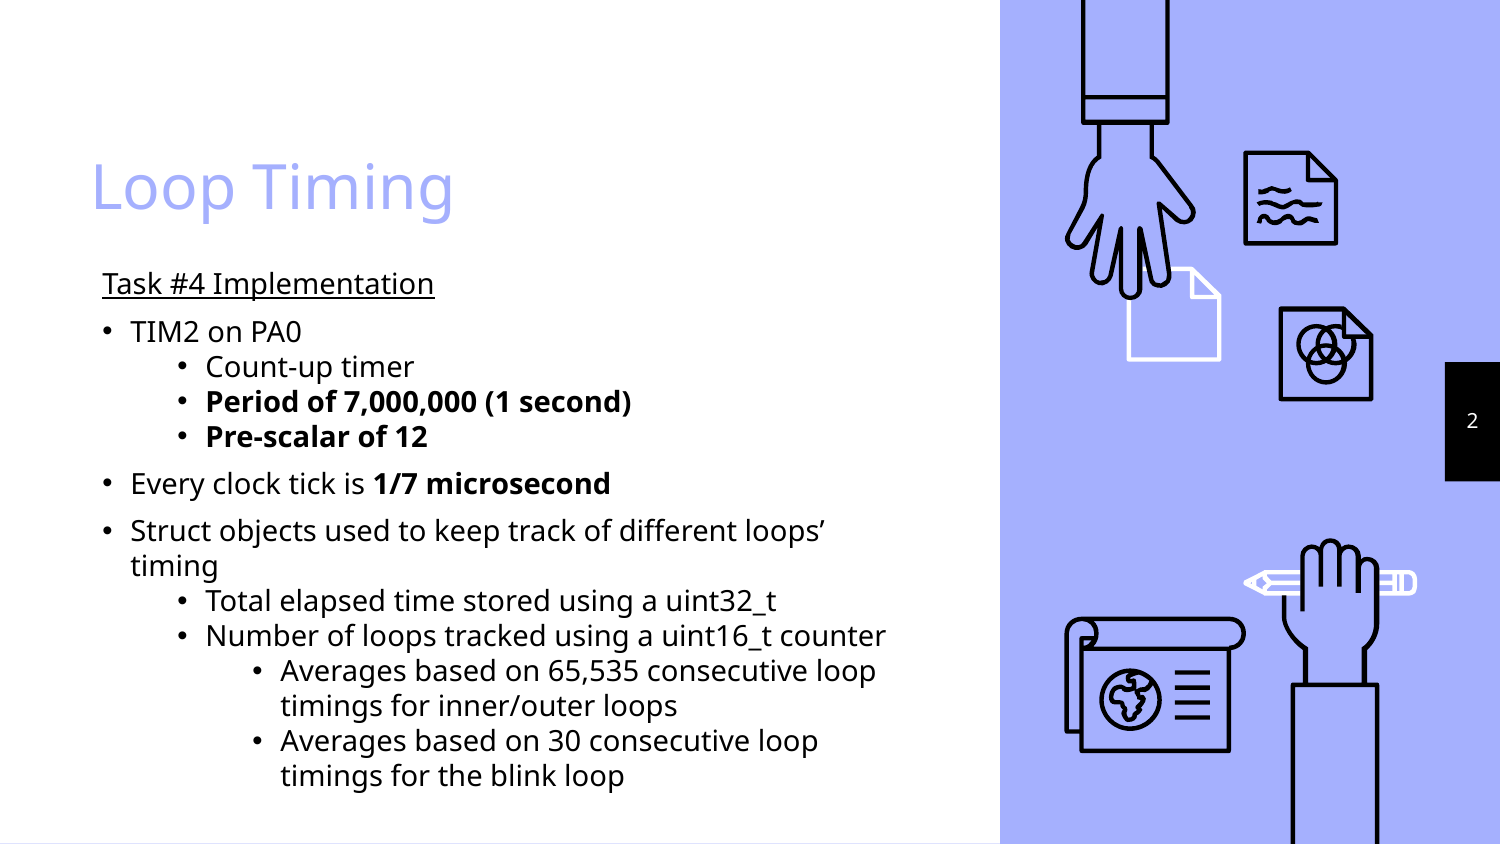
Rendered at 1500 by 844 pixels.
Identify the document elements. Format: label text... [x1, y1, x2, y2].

title Loop Timing [75, 96, 918, 237]
slide_number 2 [1444, 362, 1500, 482]
list Task #4 Implementation TIM2 on PA0 Count-up timer Period of 7,000,000 (1 second) Pre-scalar of 12 Every clock tick is 1/7 microsecond Struct objects used to keep track of different loops’ timing Total elapsed time stored using a uint32_t Number of loops tracked using a uint16_t counter Averages based on 65,535 consecutive loop timings for inner/outer loops Averages based on 30 consecutive loop timings for the blink loop [87, 250, 918, 778]
